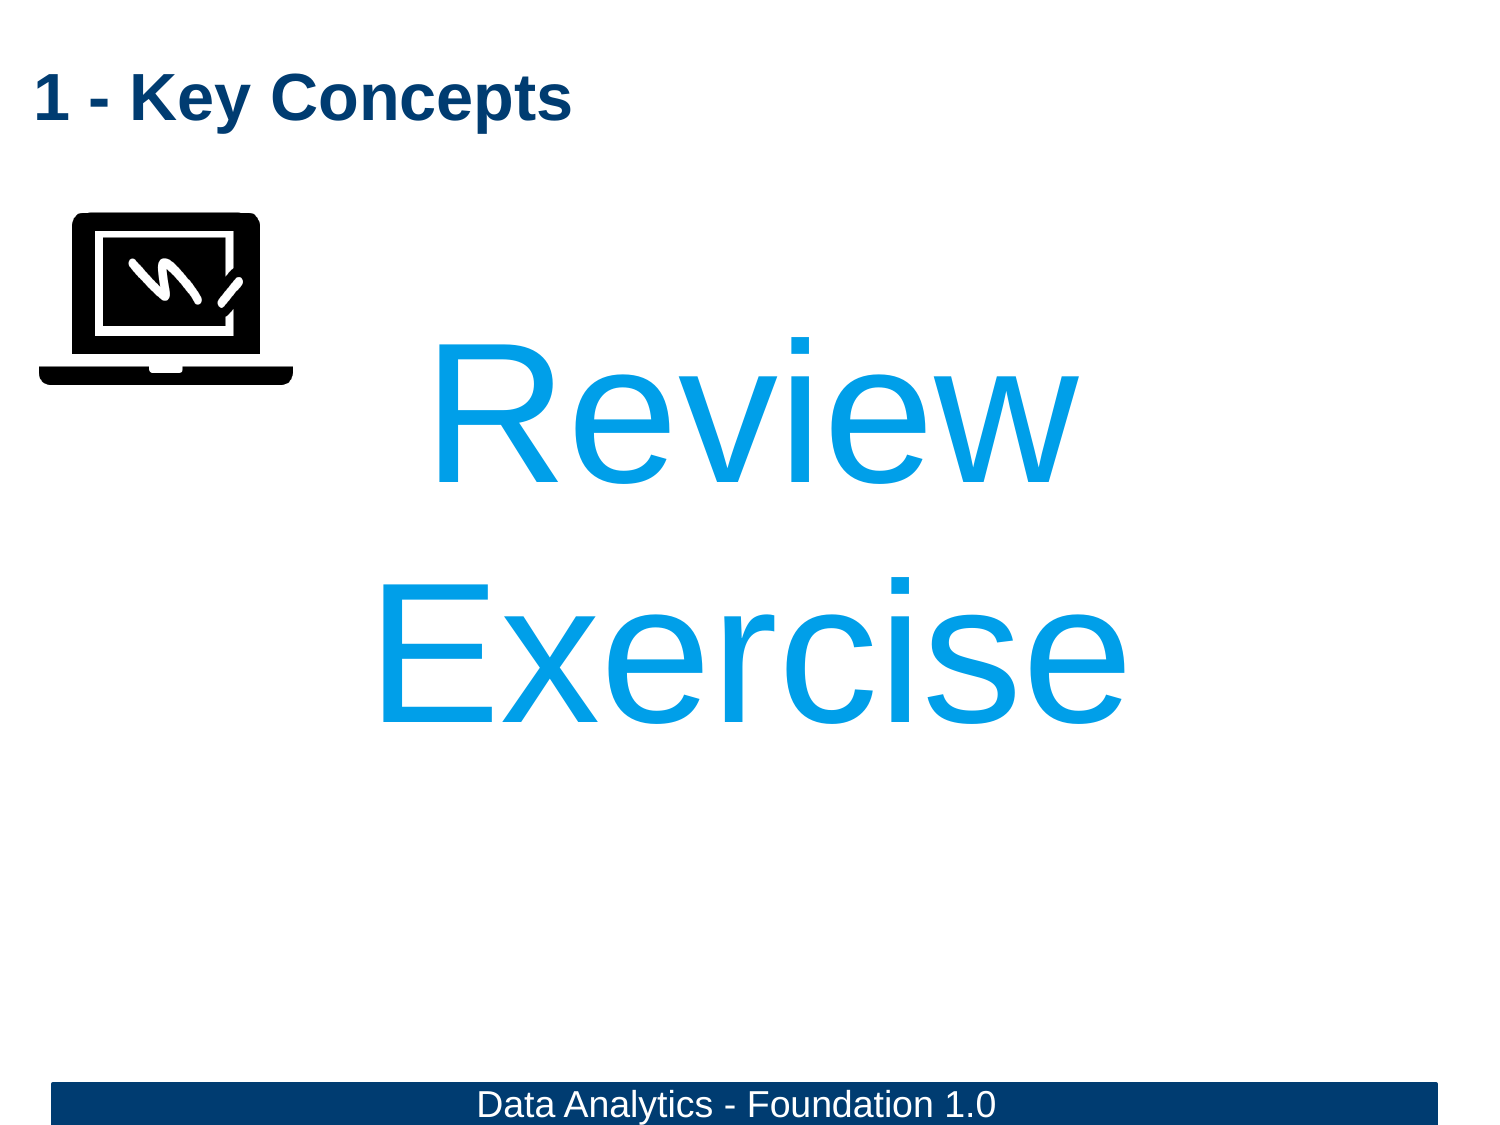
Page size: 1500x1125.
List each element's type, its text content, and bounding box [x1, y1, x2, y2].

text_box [33, 151, 298, 446]
text_box Review Exercise [296, 275, 1206, 841]
title 1 - Key Concepts [0, 0, 1495, 188]
footer Data Analytics - Foundation 1.0 [461, 1072, 1041, 1125]
